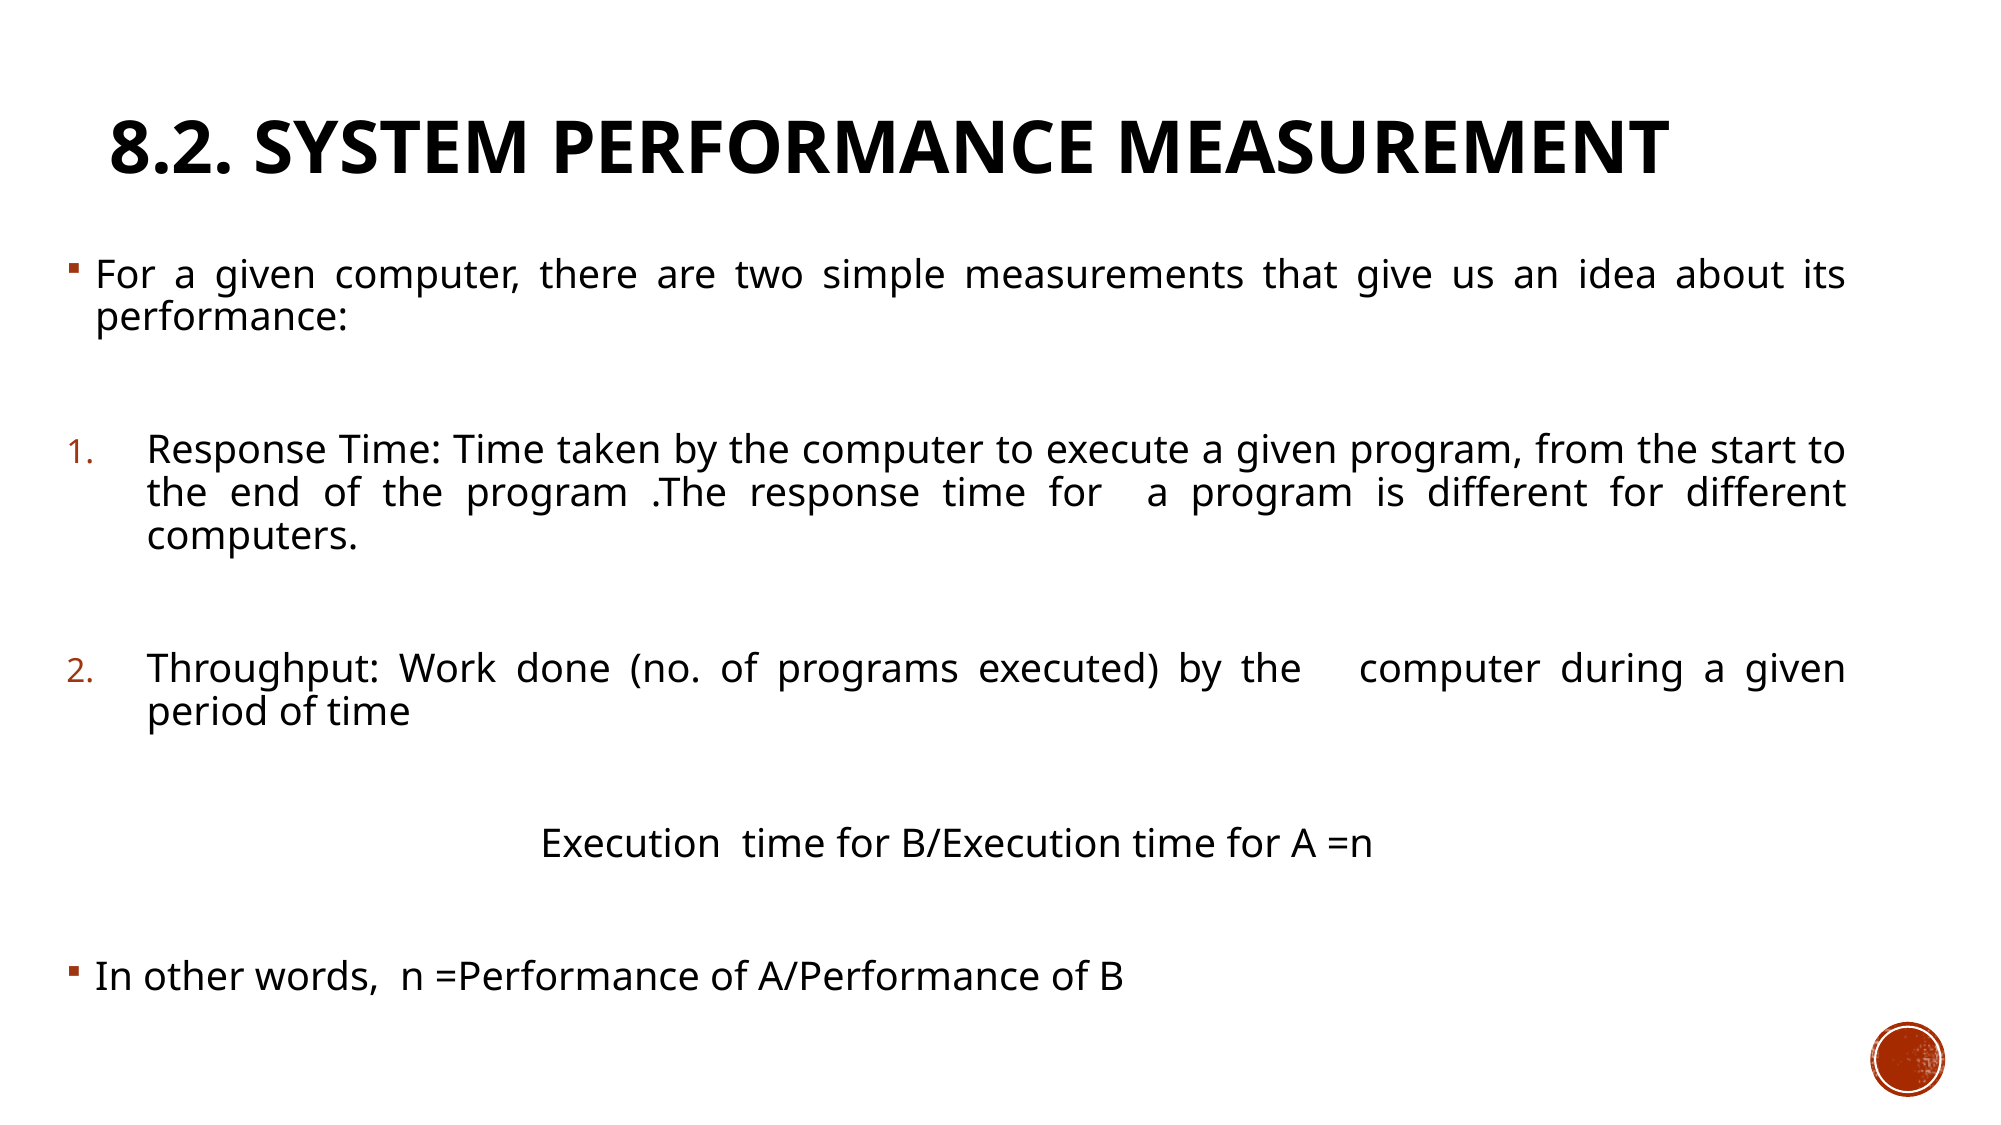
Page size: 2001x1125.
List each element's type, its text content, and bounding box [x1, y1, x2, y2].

title 8.2. System Performance measurement [94, 79, 1942, 221]
list For a given computer, there are two simple measurements that give us an idea about its performance: Response Time: Time taken by the computer to execute a given program, from the start to the end of the program .The response time for a program is different for different computers. Throughput: Work done (no. of programs executed) by the computer during a given period of time Execution time for B/Execution time for A =n In other words, n =Performance of A/Performance of B [51, 246, 1865, 1013]
